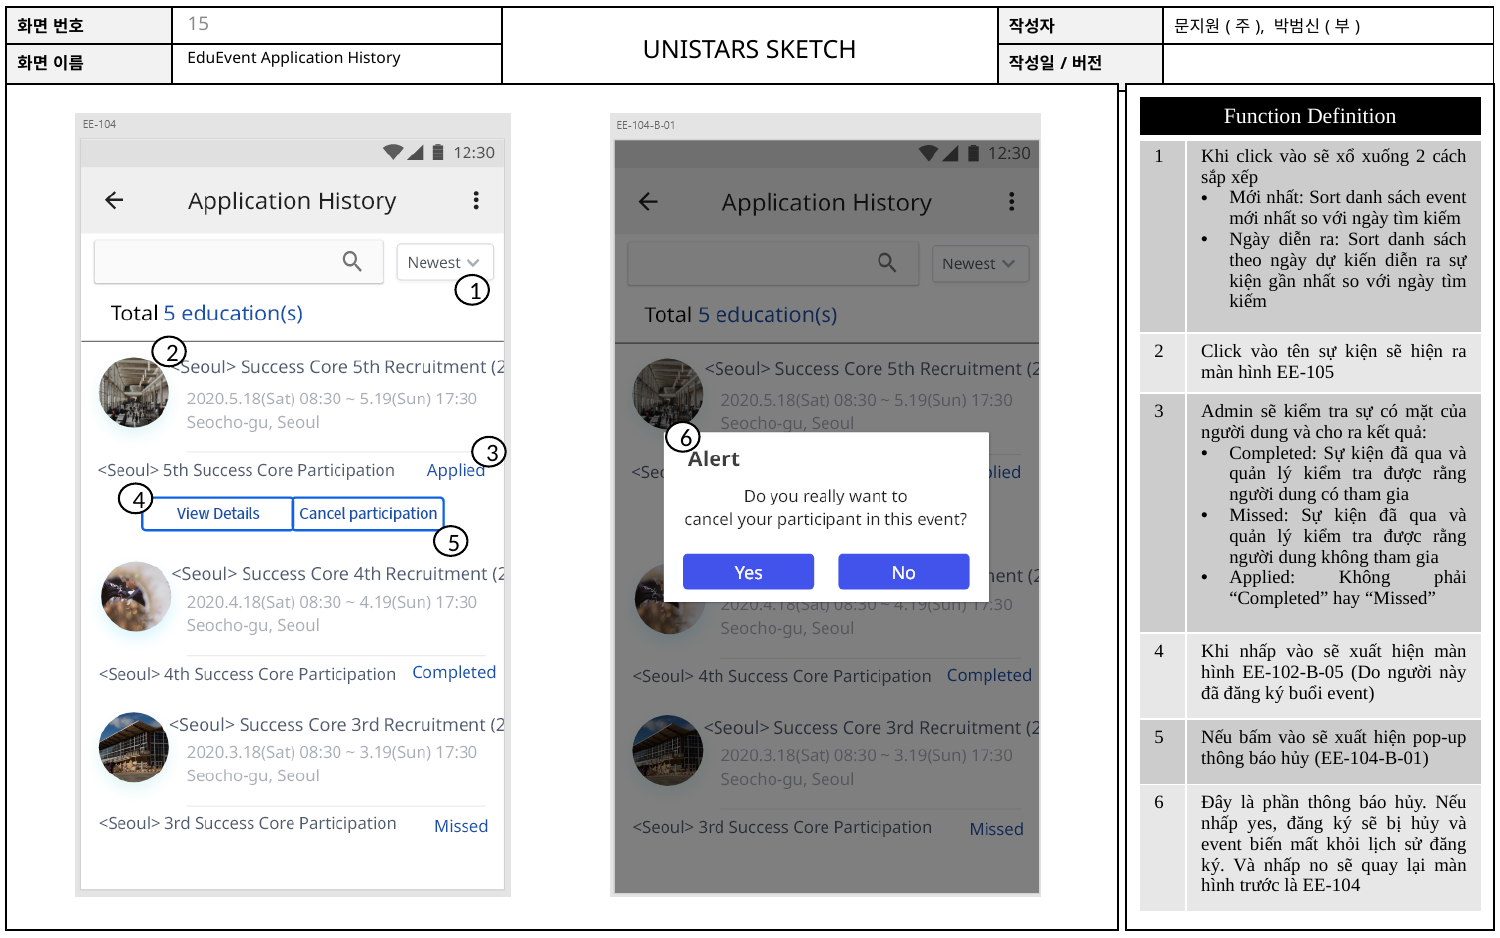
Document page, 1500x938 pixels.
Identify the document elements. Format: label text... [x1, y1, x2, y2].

table_cell 1 [1140, 141, 1185, 332]
text_box EduEvent Application History [172, 40, 501, 75]
table_cell Khi click vào sẽ xổ xuống 2 cách sắp xếp Mới nhất: Sort danh sách event mới nhất so với ngày tìm kiếm Ngày diễn ra: Sort danh sách theo ngày dự kiến diễn ra sự kiện gần nhất so với ngày tìm kiếm [1187, 141, 1481, 332]
picture [610, 113, 1041, 897]
table_cell 4 [1140, 634, 1185, 718]
picture [75, 113, 511, 897]
table_cell 5 [1140, 720, 1185, 784]
table_cell Khi nhấp vào sẽ xuất hiện màn hình EE-102-B-05 (Do người này đã đăng ký buổi event) [1187, 634, 1481, 718]
table_cell 3 [1140, 394, 1185, 632]
table_cell Đây là phần thông báo hủy. Nếu nhấp yes, đăng ký sẽ bị hủy và event biến mất khỏi lịch sử đăng ký. Và nhấp no sẽ quay lại màn hình trước là EE-104 [1187, 785, 1481, 911]
table_cell Admin sẽ kiểm tra sự có mặt của người dung và cho ra kết quả: Completed: Sự kiện đã qua và quản lý kiểm tra được rằng người dung có tham gia Missed: Sự kiện đã qua và quản lý kiểm tra được rằng người dung không tham gia Applied: Không phải “Completed” hay “Missed” [1187, 394, 1481, 632]
slide_number 15 [172, 7, 501, 40]
table_cell 6 [1140, 785, 1185, 911]
table_cell Nếu bấm vào sẽ xuất hiện pop-up thông báo hủy (EE-104-B-01) [1187, 720, 1481, 784]
table_cell Click vào tên sự kiện sẽ hiện ra màn hình EE-105 [1187, 334, 1481, 392]
table_header Function Definition [1140, 97, 1481, 135]
table_cell 2 [1140, 334, 1185, 392]
